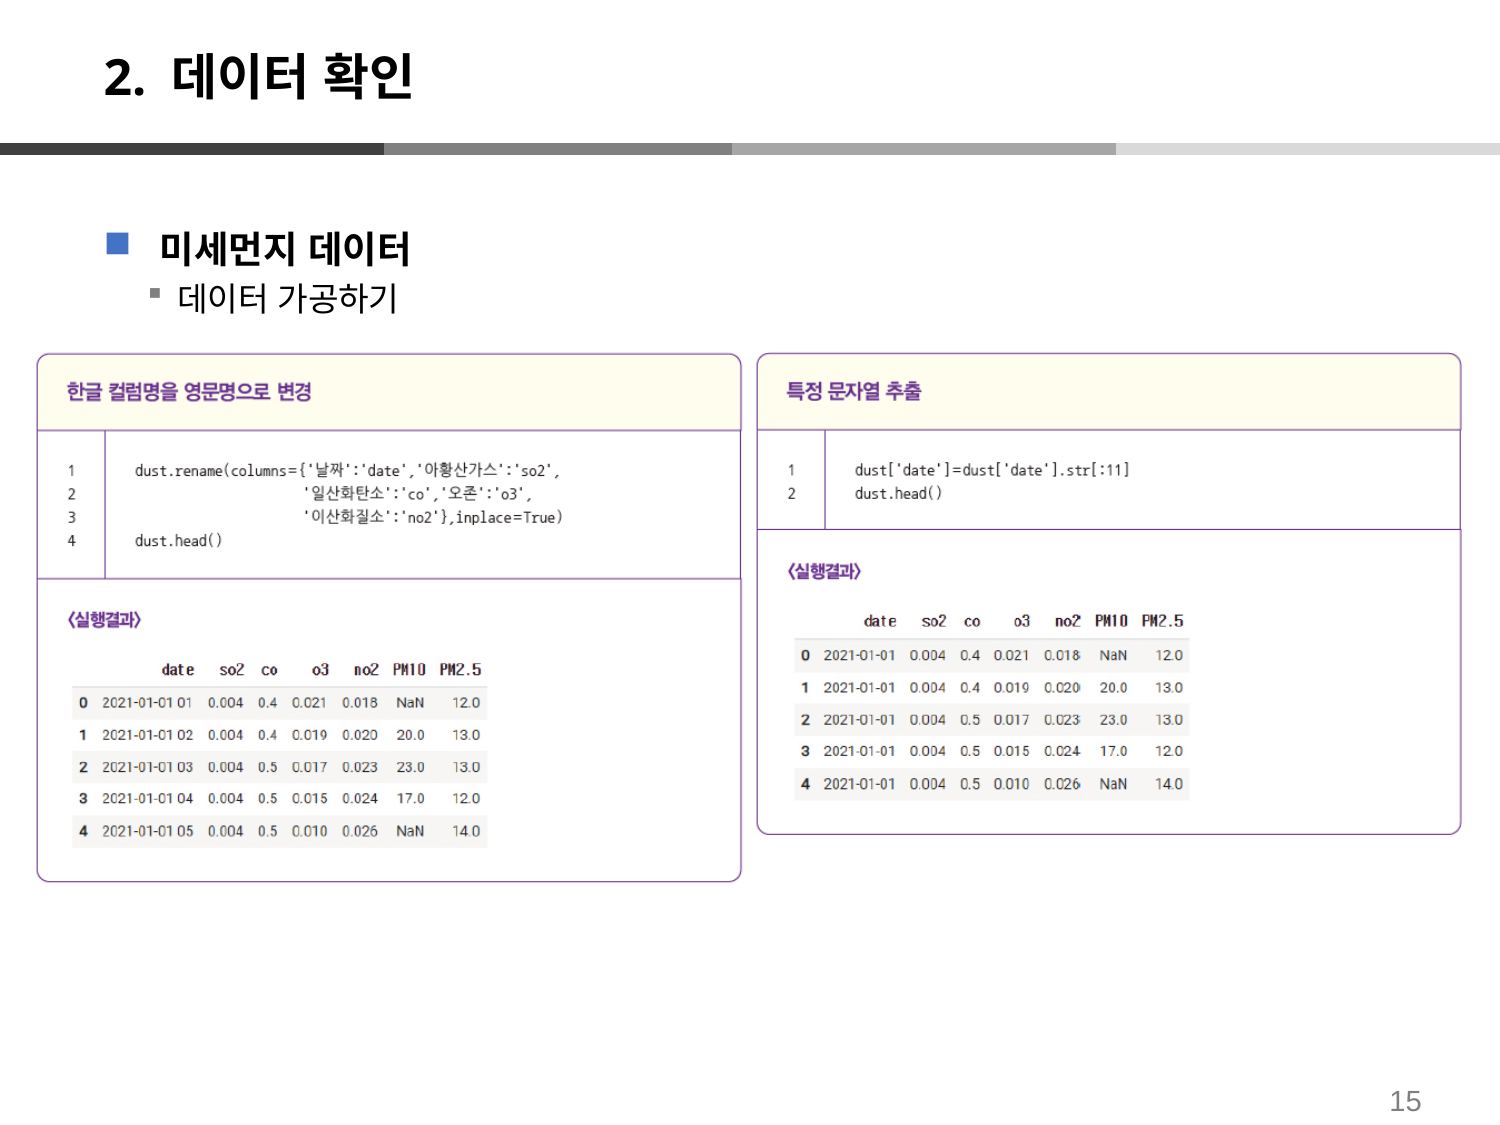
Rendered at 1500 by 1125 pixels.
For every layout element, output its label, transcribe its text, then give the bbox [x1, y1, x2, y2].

list 미세먼지 데이터 데이터 가공하기 [88, 853, 1436, 1083]
title 2. 데이터 확인 [88, 30, 1211, 121]
list 미세먼지 데이터 데이터 가공하기 [88, 196, 1436, 345]
picture [30, 341, 1472, 890]
